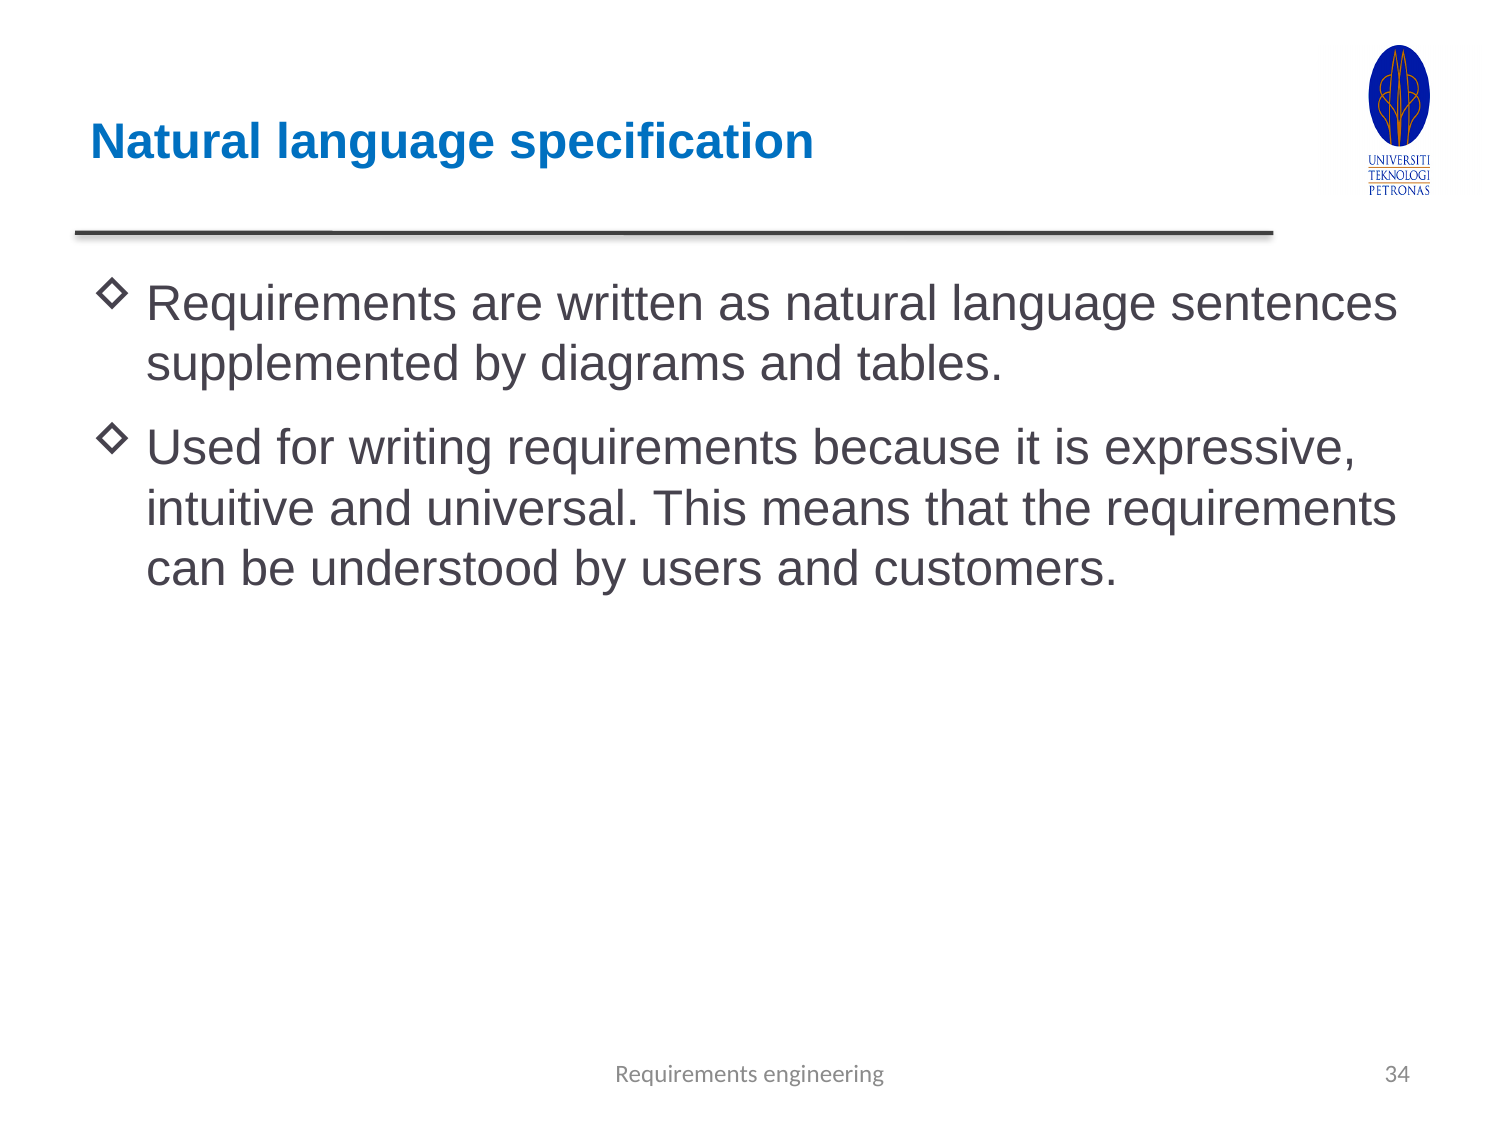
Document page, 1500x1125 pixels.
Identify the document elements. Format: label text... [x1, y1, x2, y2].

footer Requirements engineering [512, 1042, 988, 1103]
title Natural language specification [74, 44, 1272, 233]
slide_number 34 [1074, 1042, 1425, 1103]
picture [1316, 45, 1482, 195]
list Requirements are written as natural language sentences supplemented by diagrams and tables. Used for writing requirements because it is expressive, intuitive and universal. This means that the requirements can be understood by users and customers. [75, 262, 1425, 1005]
